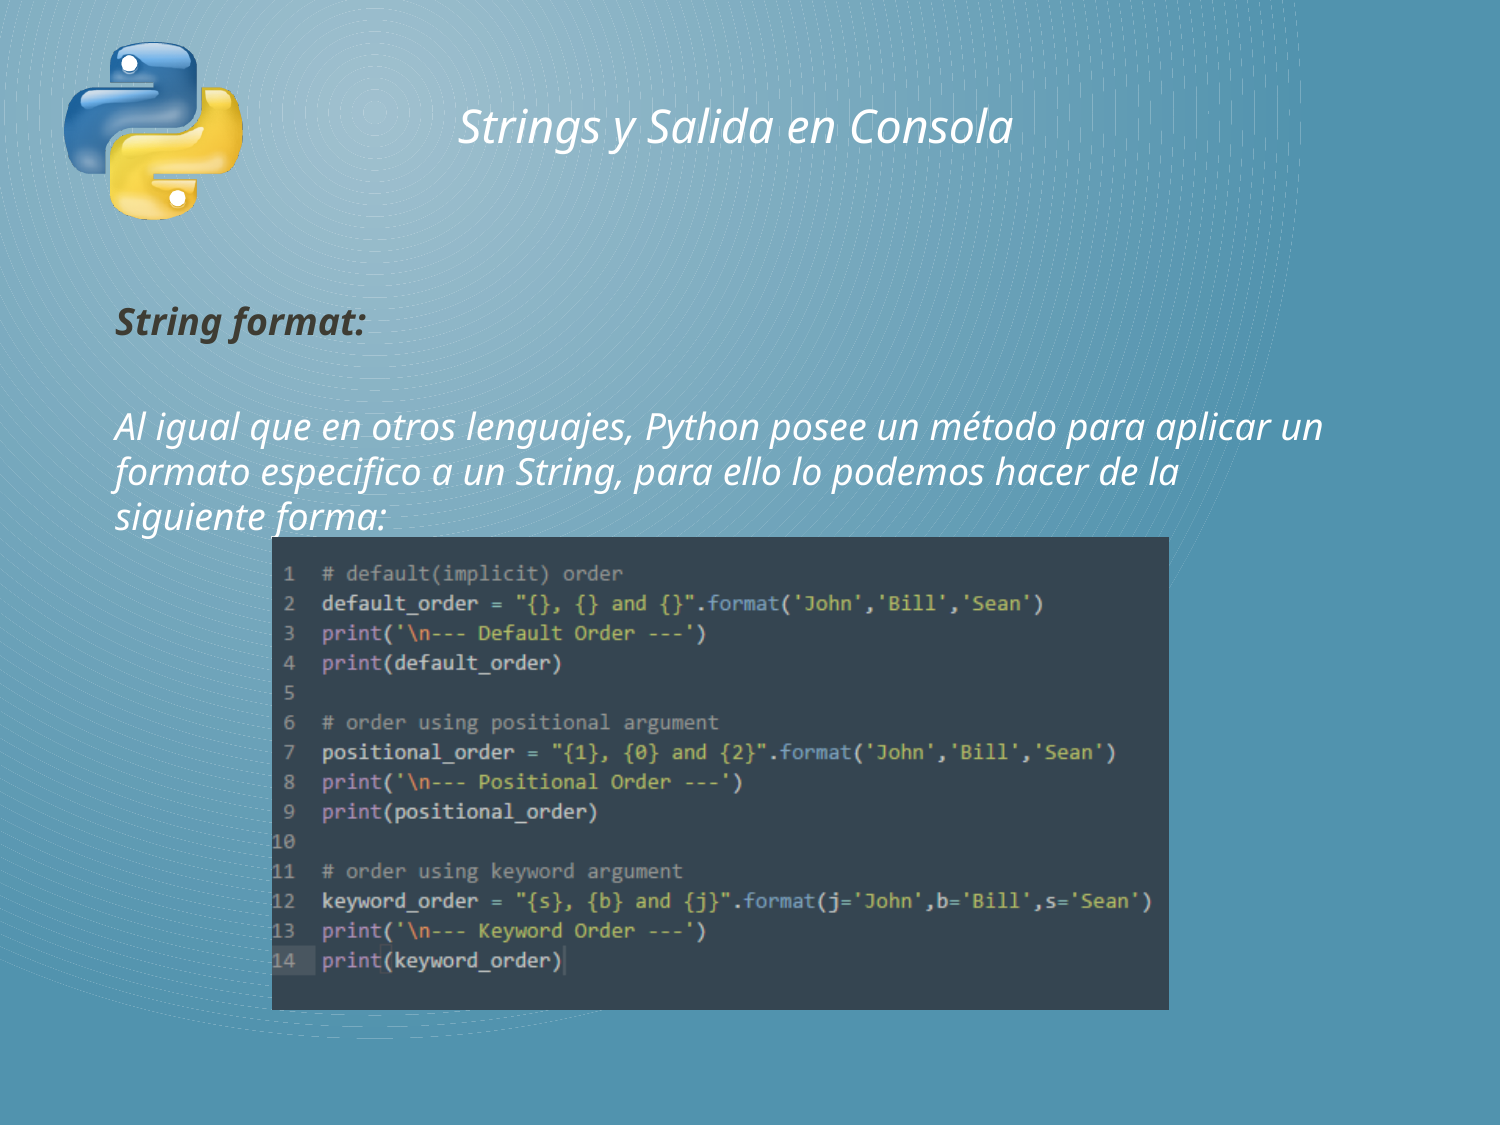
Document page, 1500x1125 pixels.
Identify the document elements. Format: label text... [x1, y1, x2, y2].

list Strings y Salida en Consola [442, 90, 1164, 197]
picture [272, 537, 1169, 1010]
text_box String format: Al igual que en otros lenguajes, Python posee un método para aplicar un formato especifico a un String, para ello lo podemos hacer de la siguiente forma: [100, 290, 1341, 1012]
picture [64, 42, 243, 221]
